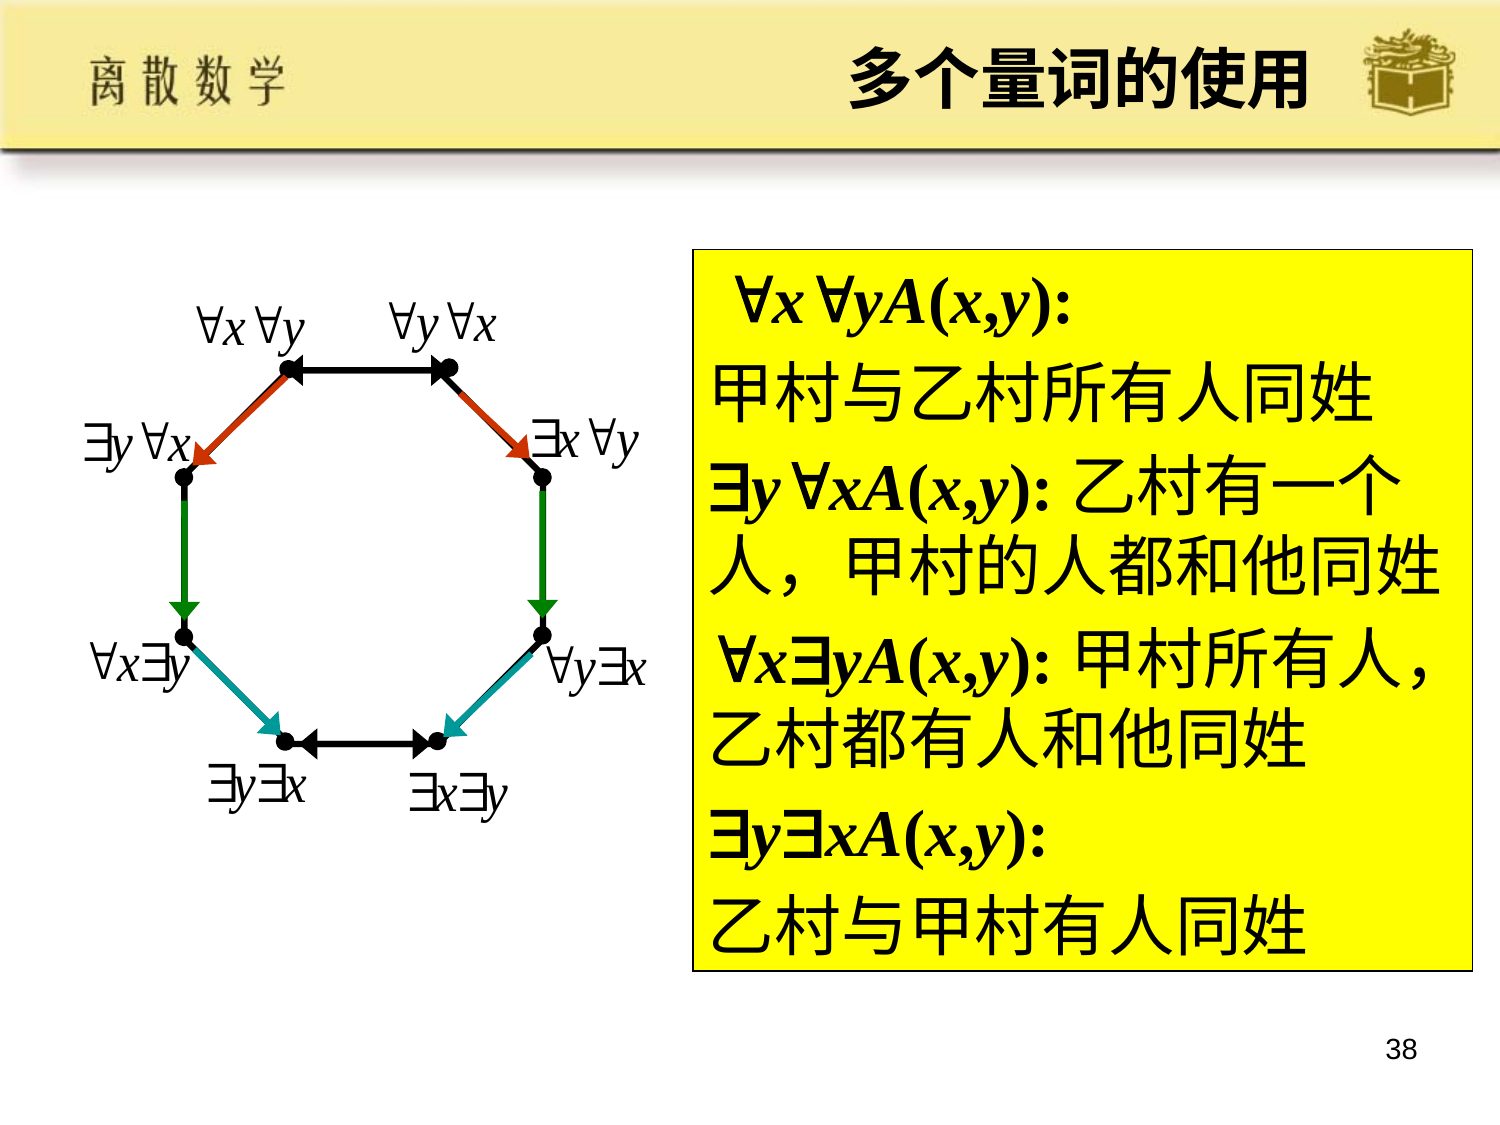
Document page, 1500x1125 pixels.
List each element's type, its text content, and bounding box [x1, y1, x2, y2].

text_box xyA(x,y): 甲村与乙村所有人同姓 yxA(x,y):乙村有一个人，甲村的人都和他同姓 xyA(x,y):甲村所有人，乙村都有人和他同姓 yxA(x,y): 乙村与甲村有人同姓 [693, 249, 1473, 971]
picture [0, 0, 1500, 1125]
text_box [74, 290, 656, 835]
title 多个量词的使用 [324, 42, 1329, 112]
slide_number 38 [1082, 1023, 1433, 1102]
